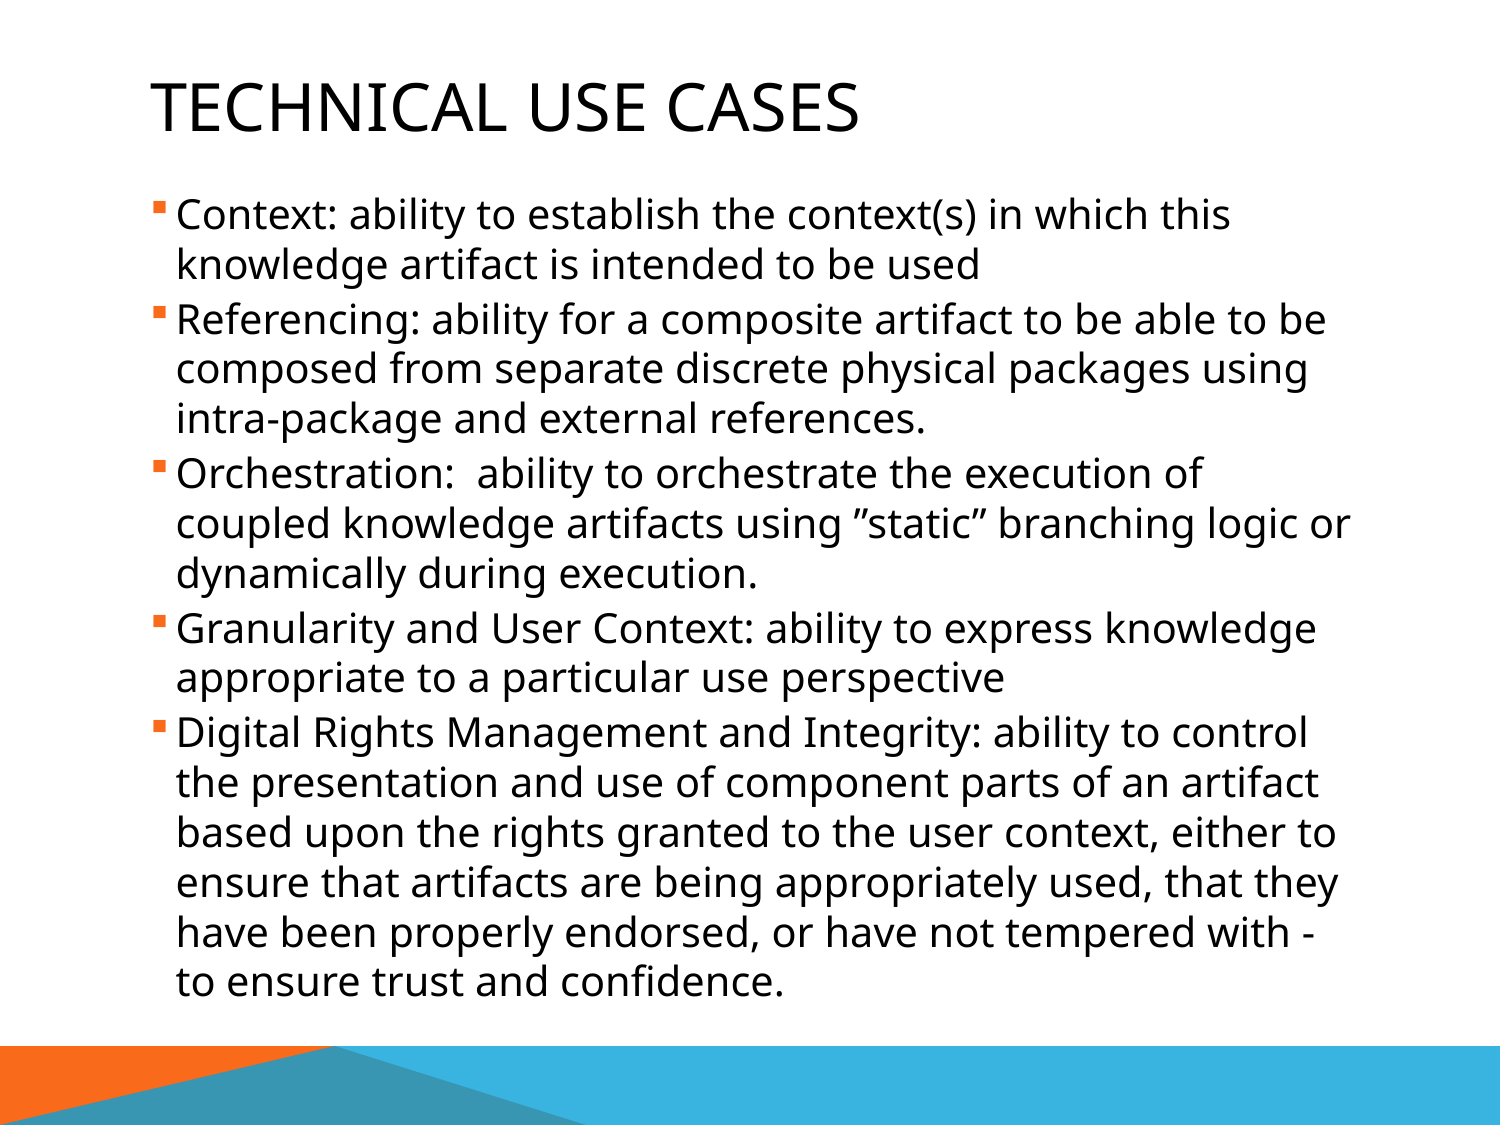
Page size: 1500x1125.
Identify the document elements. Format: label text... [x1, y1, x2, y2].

title Technical use cases [135, 60, 1403, 150]
list Context: ability to establish the context(s) in which this knowledge artifact is intended to be used Referencing: ability for a composite artifact to be able to be composed from separate discrete physical packages using intra-package and external references. Orchestration: ability to orchestrate the execution of coupled knowledge artifacts using ”static” branching logic or dynamically during execution. Granularity and User Context: ability to express knowledge appropriate to a particular use perspective Digital Rights Management and Integrity: ability to control the presentation and use of component parts of an artifact based upon the rights granted to the user context, either to ensure that artifacts are being appropriately used, that they have been properly endorsed, or have not tempered with - to ensure trust and confidence. [135, 180, 1369, 1031]
